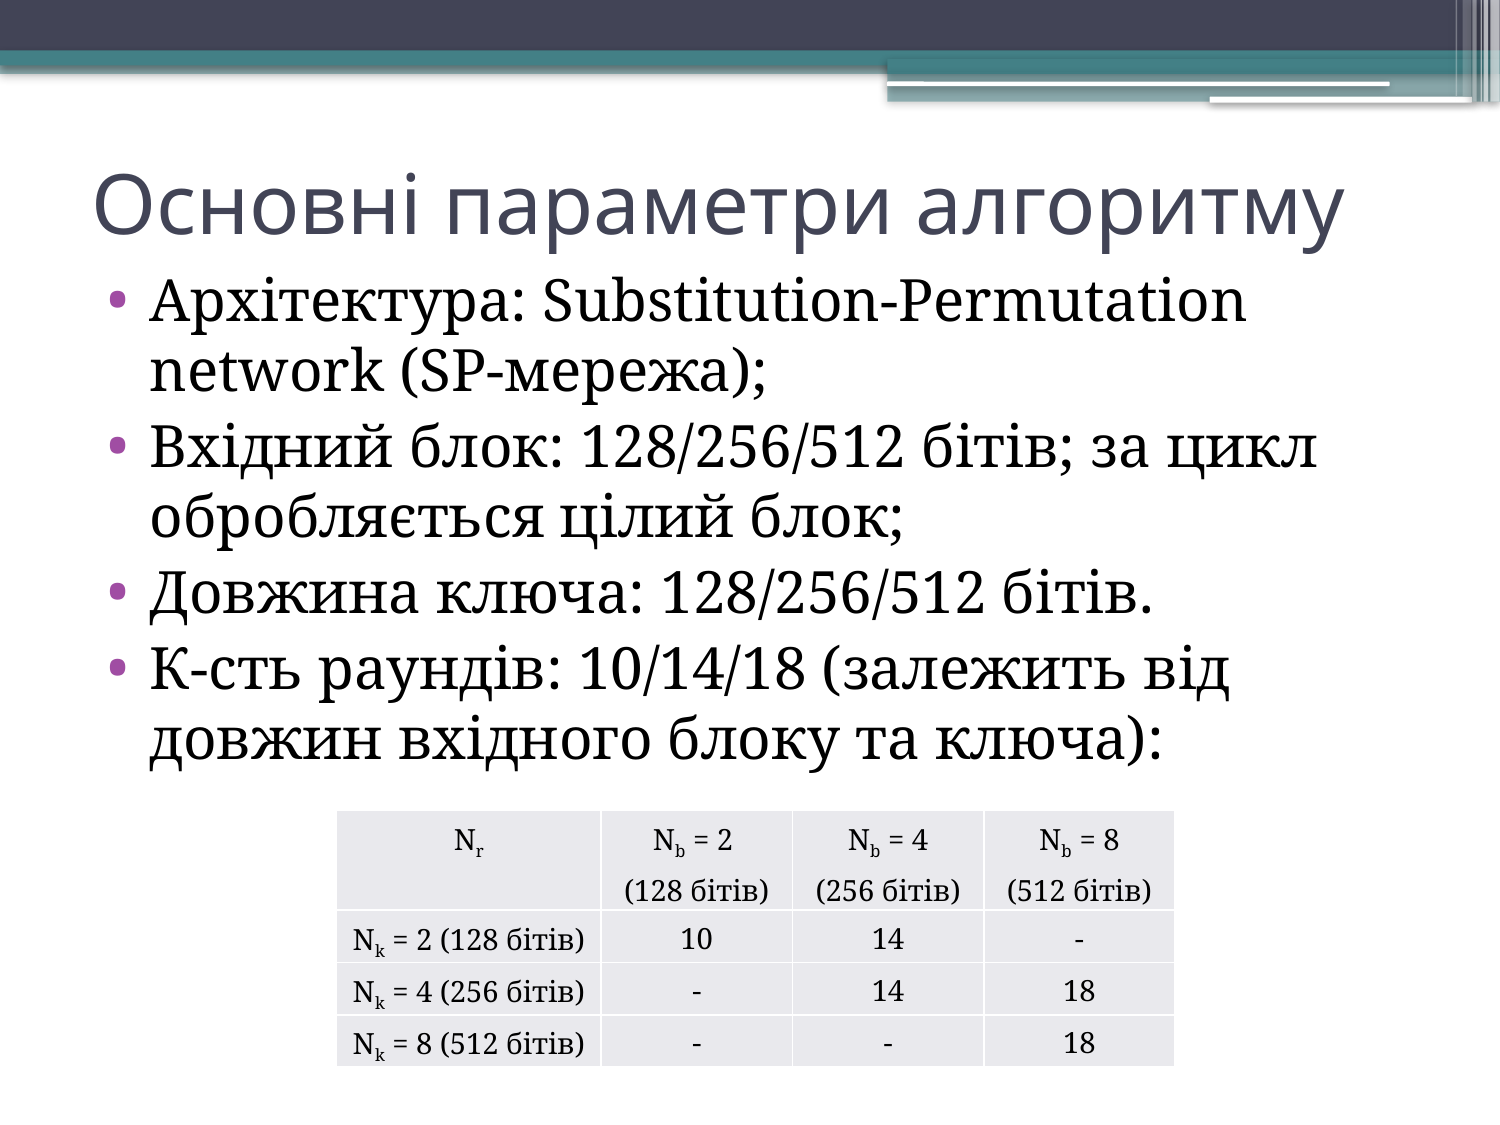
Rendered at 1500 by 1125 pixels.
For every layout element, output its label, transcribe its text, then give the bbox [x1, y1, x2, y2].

table_cell - [602, 1016, 792, 1066]
table_cell - [985, 911, 1174, 962]
title Основні параметри алгоритму [76, 113, 1427, 289]
list Архітектура: Substitution-Permutation network (SP-мережа); Вхідний блок: 128/256/512 бітів; за цикл обробляється цілий блок; Довжина ключа: 128/256/512 бітів. К-сть раундів: 10/14/18 (залежить від довжин вхідного блоку та ключа): [75, 255, 1425, 1079]
table_cell Nk = 2 (128 бітів) [337, 911, 600, 962]
table_cell 10 [602, 911, 792, 962]
table_cell Nk = 8 (512 бітів) [337, 1016, 600, 1066]
table_header Nb = 2 (128 бітів) [602, 811, 792, 909]
table_cell - [793, 1016, 983, 1066]
table_header Nb = 8 (512 бітів) [985, 811, 1174, 909]
table_header Nb = 4 (256 бітів) [793, 811, 983, 909]
table_cell Nk = 4 (256 бітів) [337, 963, 600, 1014]
table_header Nr [337, 811, 600, 909]
table_cell 14 [793, 963, 983, 1014]
table_cell - [602, 963, 792, 1014]
table_cell 18 [985, 963, 1174, 1014]
table_cell 18 [985, 1016, 1174, 1066]
table_cell 14 [793, 911, 983, 962]
